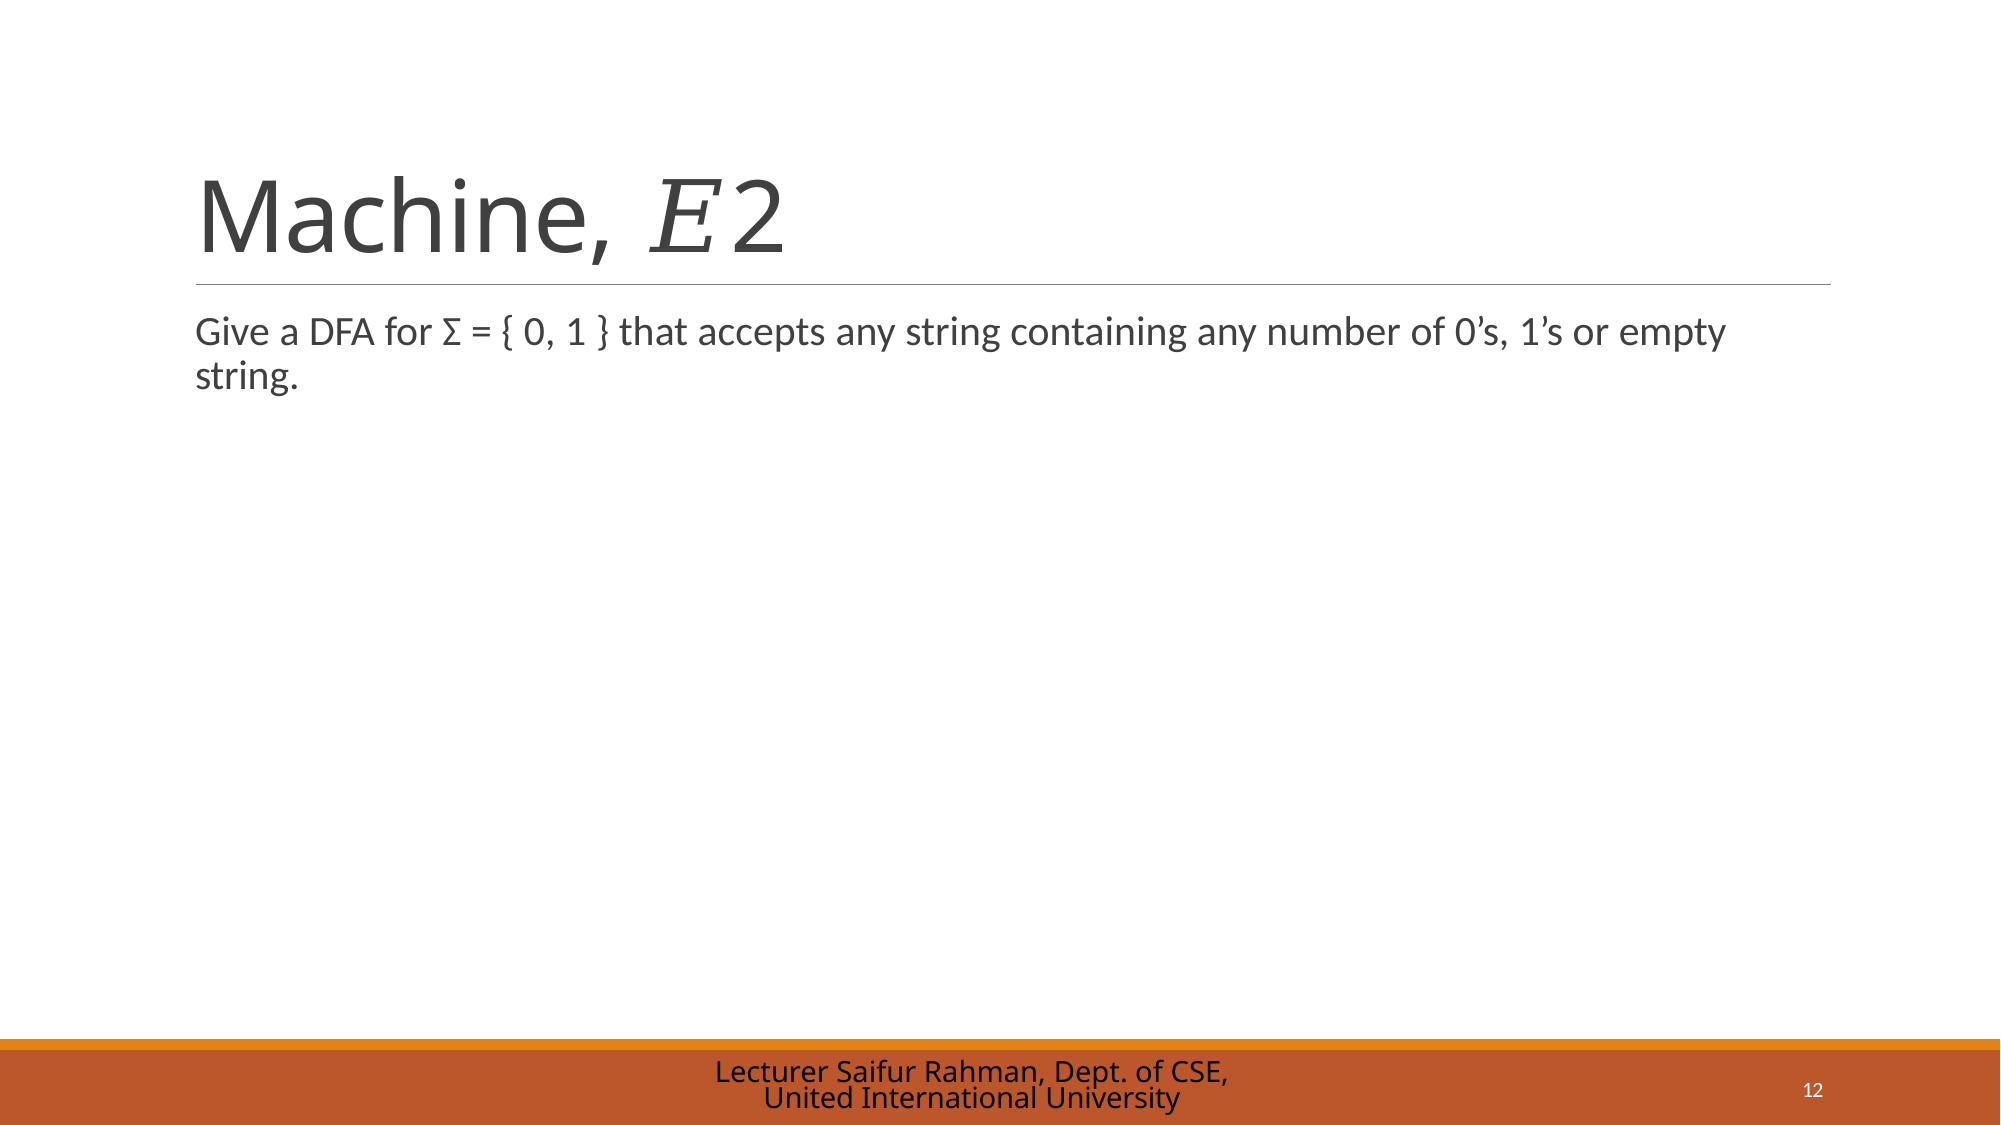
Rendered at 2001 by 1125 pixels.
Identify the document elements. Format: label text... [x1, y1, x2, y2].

text_box Give a DFA for Σ = { 0, 1 } that accepts any string containing any number of 0’s, 1’s or empty string. [192, 300, 1729, 399]
title Machine, 𝐸2 [192, 149, 1660, 300]
text_box Lecturer Saifur Rahman, Dept. of CSE, United International University [706, 1062, 1238, 1115]
slide_number 12 [1799, 1078, 1833, 1125]
